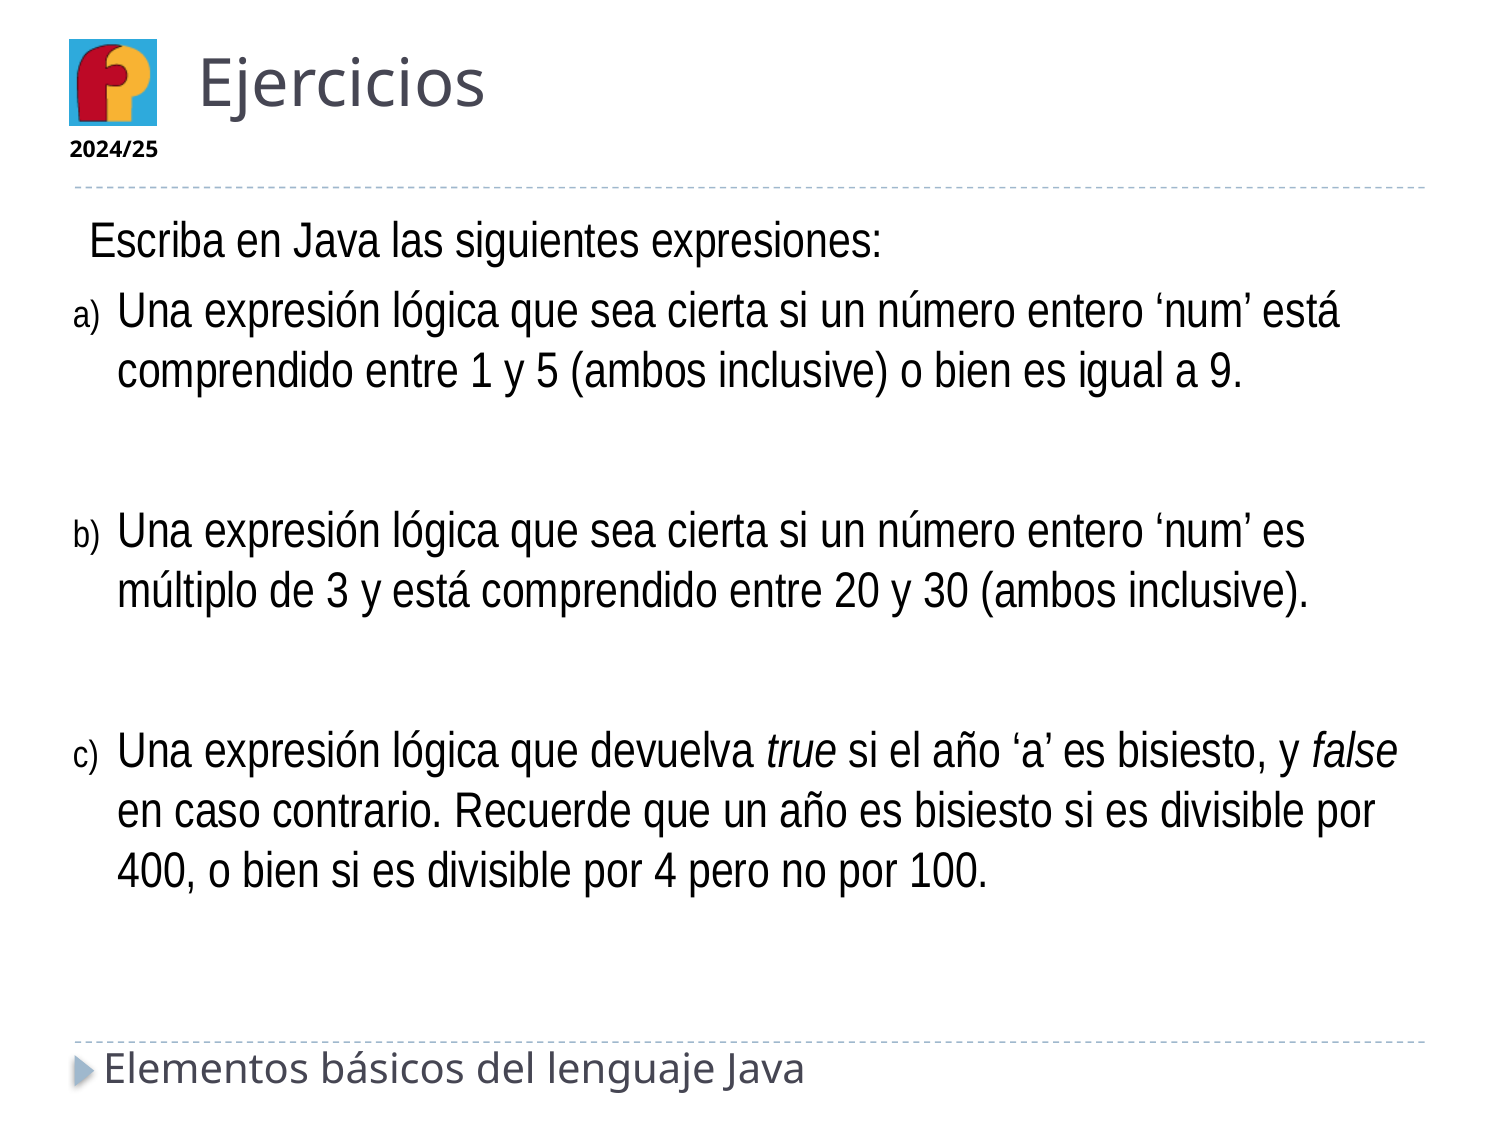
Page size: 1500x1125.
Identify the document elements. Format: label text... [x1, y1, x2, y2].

list Escriba en Java las siguientes expresiones: Una expresión lógica que sea cierta si un número entero ‘num’ está comprendido entre 1 y 5 (ambos inclusive) o bien es igual a 9. Una expresión lógica que sea cierta si un número entero ‘num’ es múltiplo de 3 y está comprendido entre 20 y 30 (ambos inclusive). Una expresión lógica que devuelva true si el año ‘a’ es bisiesto, y false en caso contrario. Recuerde que un año es bisiesto si es divisible por 400, o bien si es divisible por 4 pero no por 100. [29, 200, 1425, 1010]
title Ejercicios [183, 24, 1425, 127]
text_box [56, 38, 172, 171]
